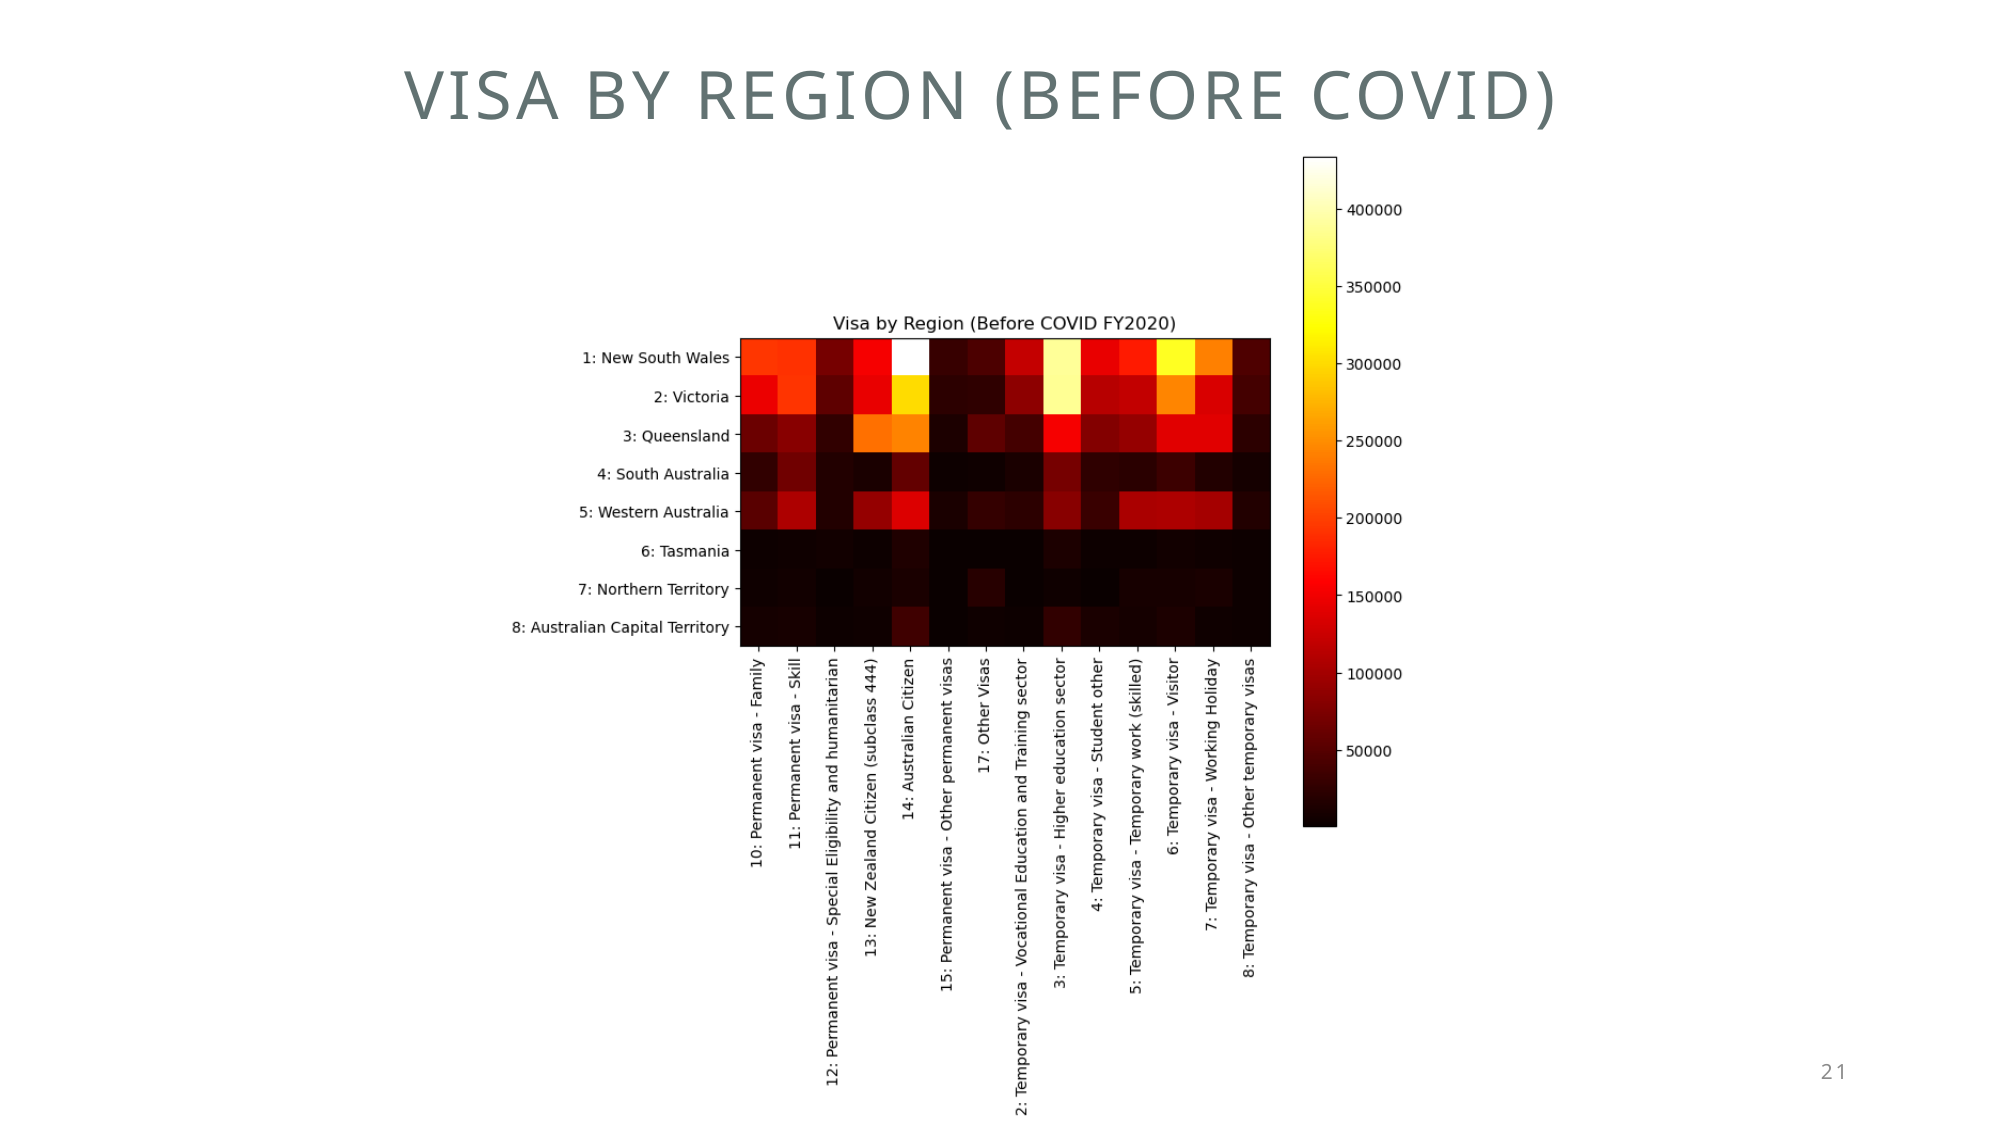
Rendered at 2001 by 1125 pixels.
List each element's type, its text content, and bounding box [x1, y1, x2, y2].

picture [501, 147, 1413, 1125]
slide_number 21 [1413, 1042, 1863, 1103]
title Visa by region (before covid) [162, 54, 1799, 148]
